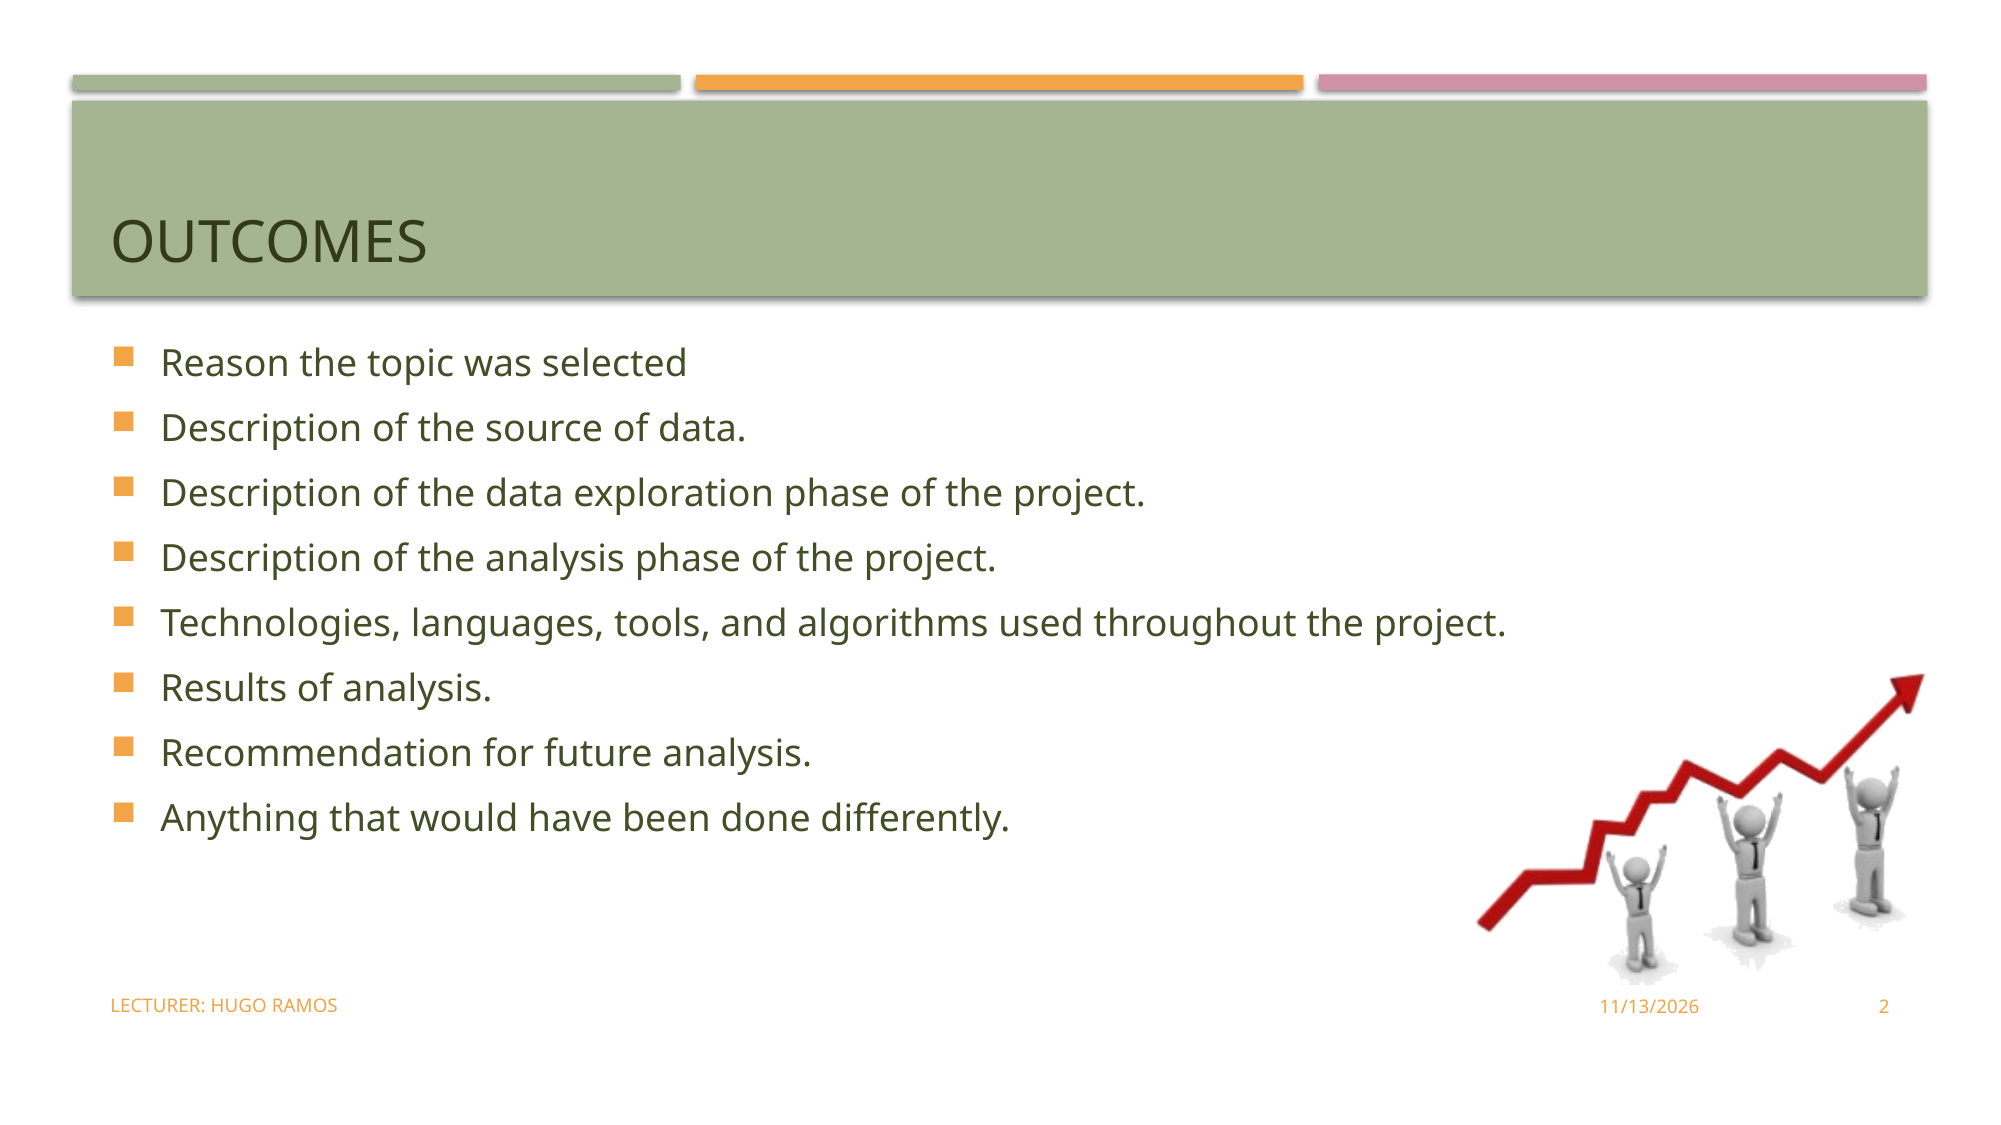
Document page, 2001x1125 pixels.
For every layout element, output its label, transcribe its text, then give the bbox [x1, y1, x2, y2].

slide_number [1247, 977, 1715, 1037]
picture [1455, 640, 1974, 985]
title Outcomes [95, 115, 1905, 282]
footer Lecturer: Hugo Ramos [95, 976, 1230, 1037]
list Reason the topic was selected Description of the source of data. Description of the data exploration phase of the project. Description of the analysis phase of the project. Technologies, languages, tools, and algorithms used throughout the project. Results of analysis. Recommendation for future analysis. Anything that would have been done differently. [95, 331, 1905, 935]
slide_number 2 [1732, 994, 1905, 1037]
